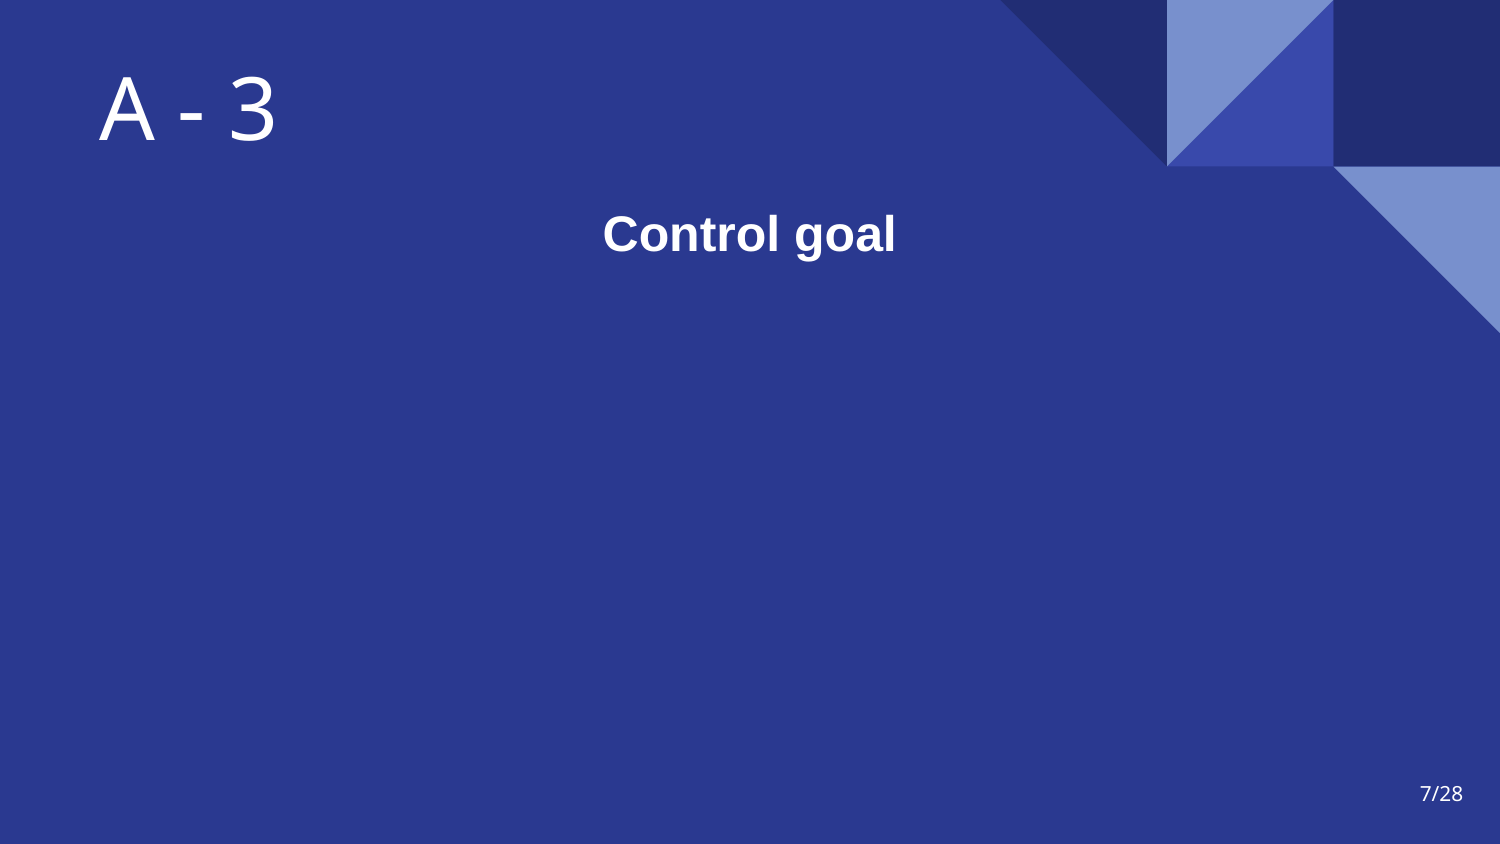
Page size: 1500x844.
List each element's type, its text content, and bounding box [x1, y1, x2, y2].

slide_number 7/28 [1387, 762, 1478, 828]
title A - 3 [84, 34, 1433, 173]
text_box Control goal [0, 193, 1500, 269]
